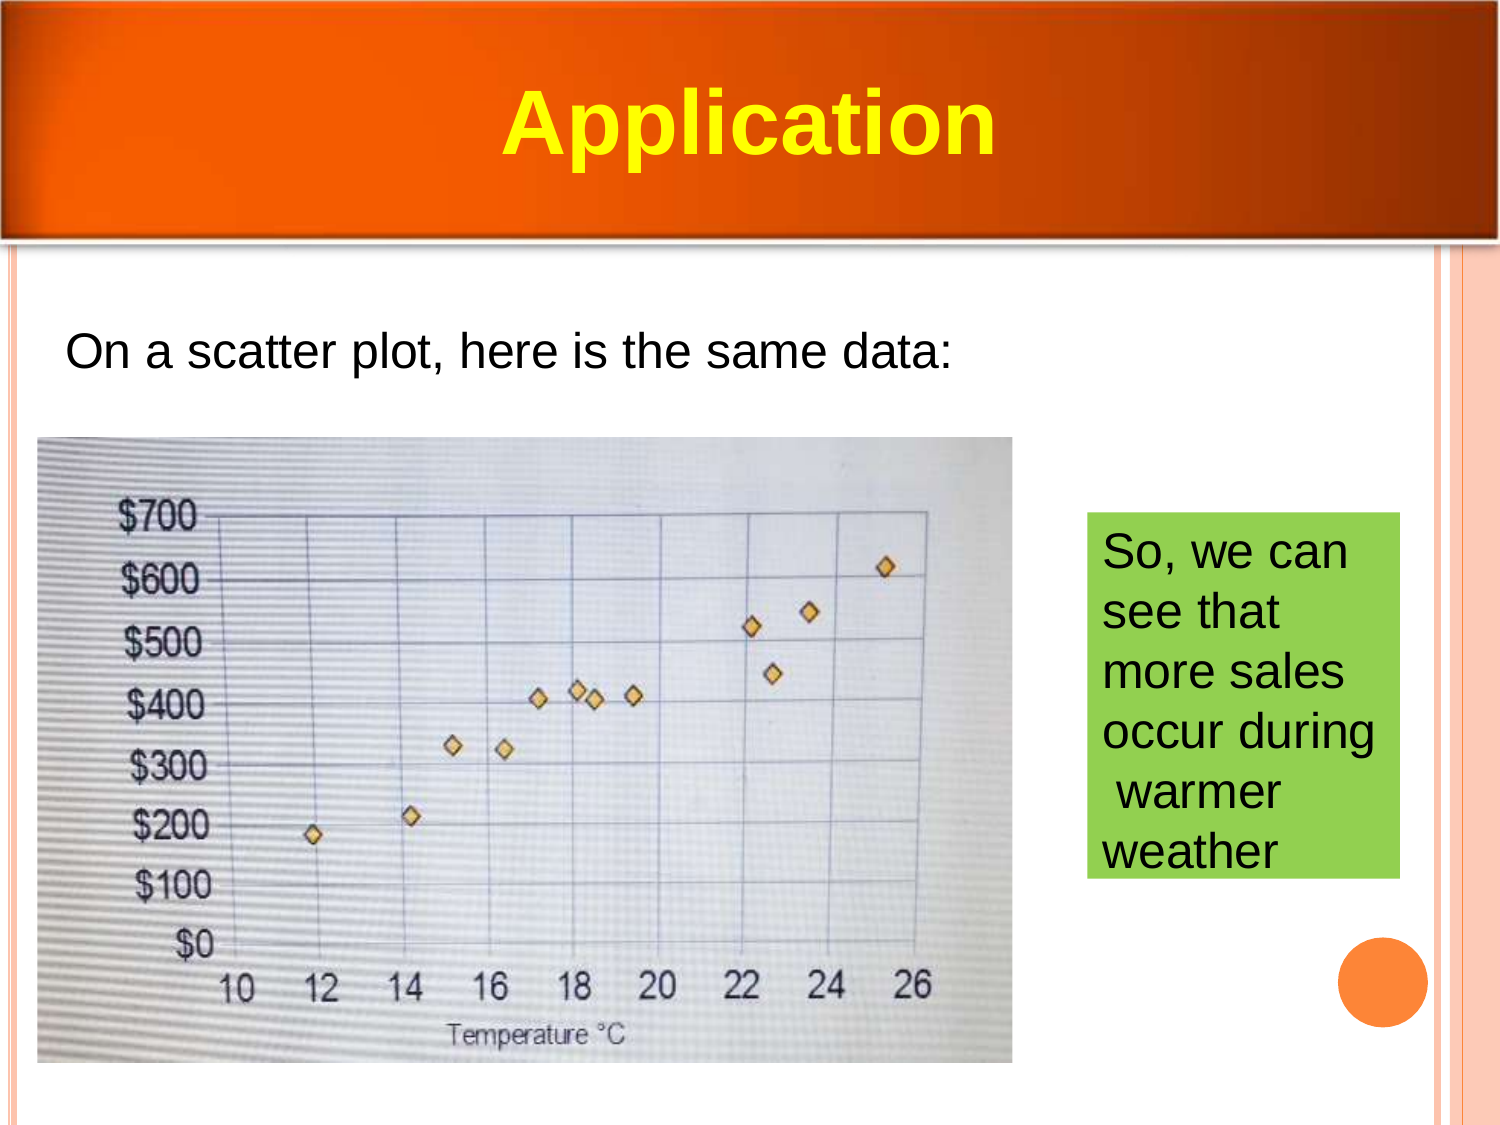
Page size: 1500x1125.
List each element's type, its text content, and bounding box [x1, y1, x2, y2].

text_box [0, 0, 1500, 262]
text_box On a scatter plot, here is the same data: [62, 316, 956, 379]
text_box [37, 437, 1013, 1063]
text_box So, we can see that more sales occur during warmer weather [1087, 512, 1400, 879]
title Application [497, 61, 1002, 252]
